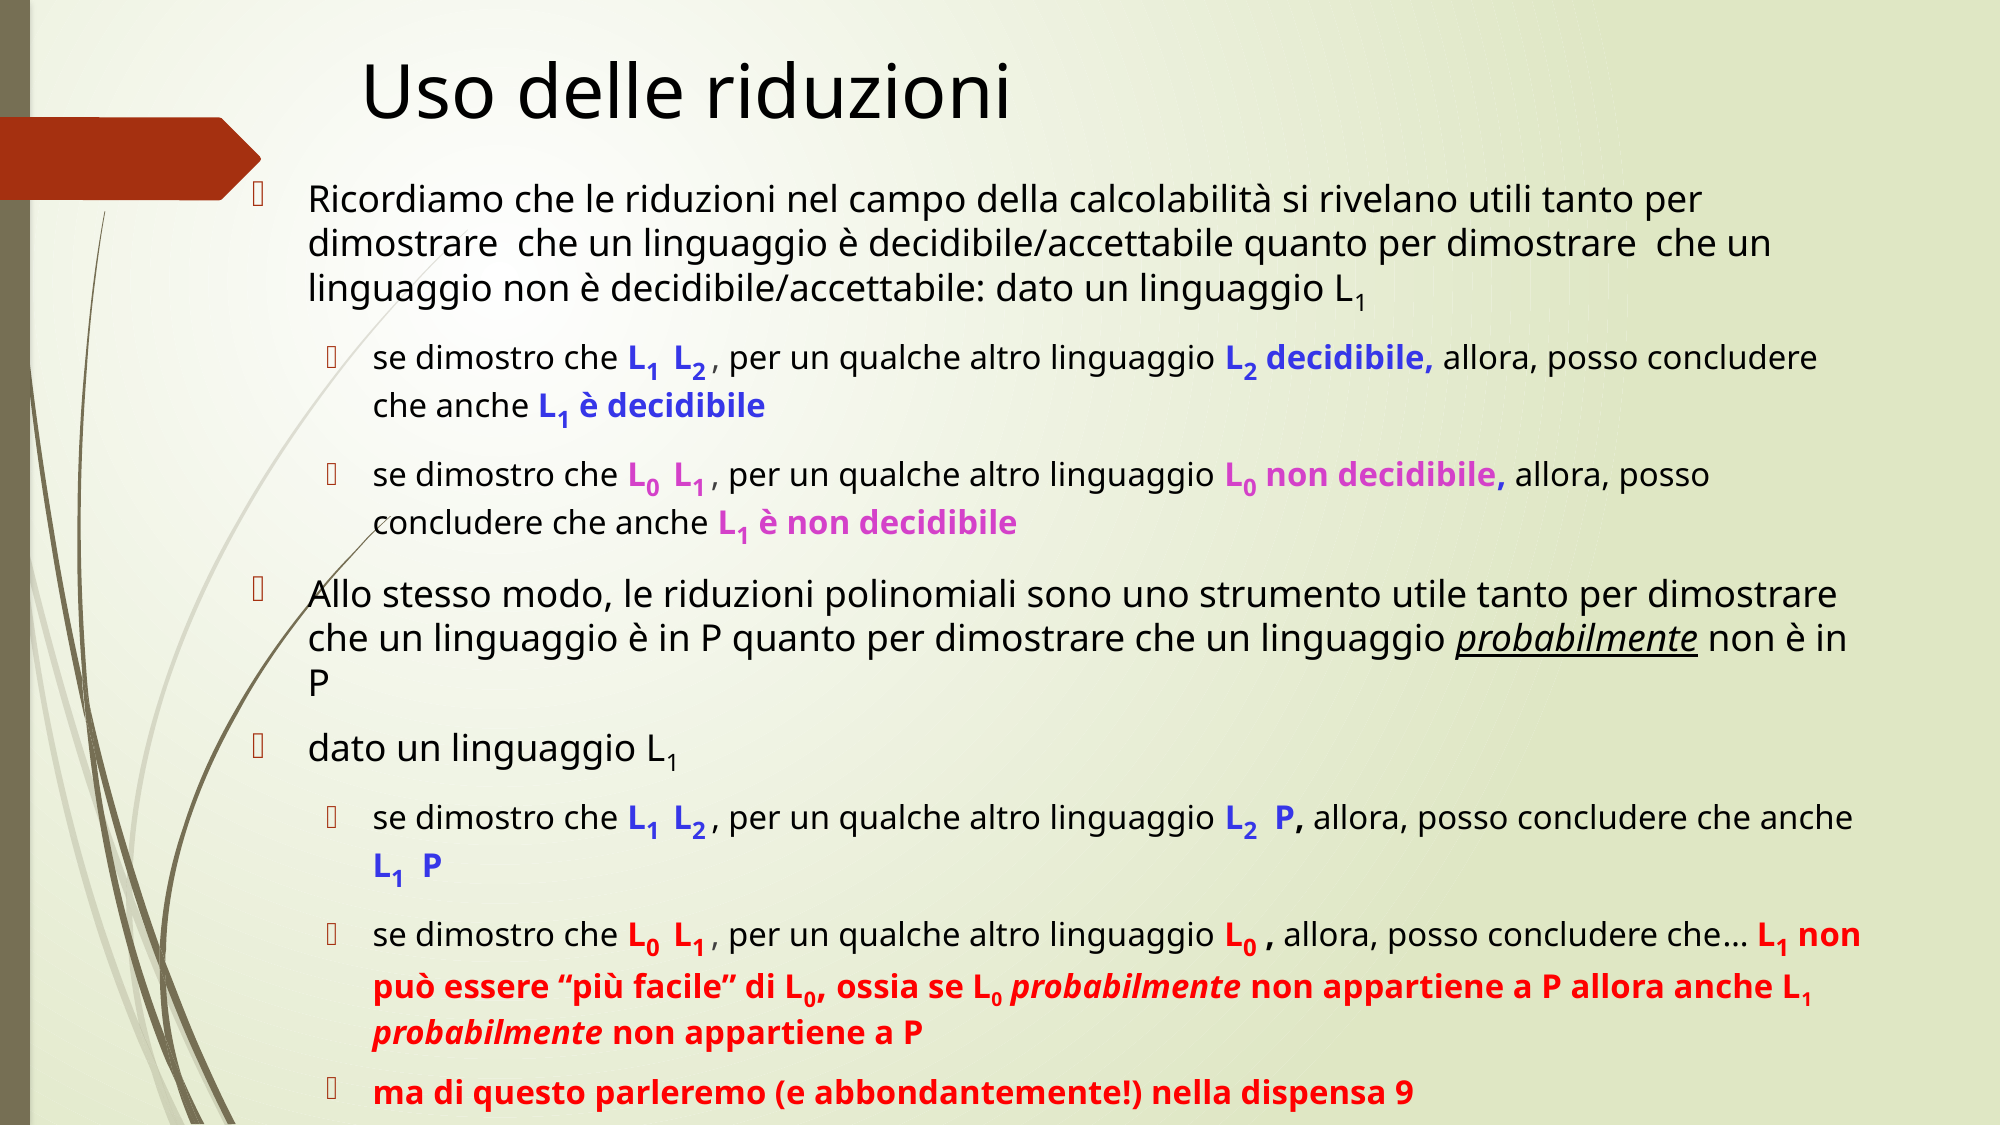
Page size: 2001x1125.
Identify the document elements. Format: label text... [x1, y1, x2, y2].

title Uso delle riduzioni [345, 35, 1808, 168]
